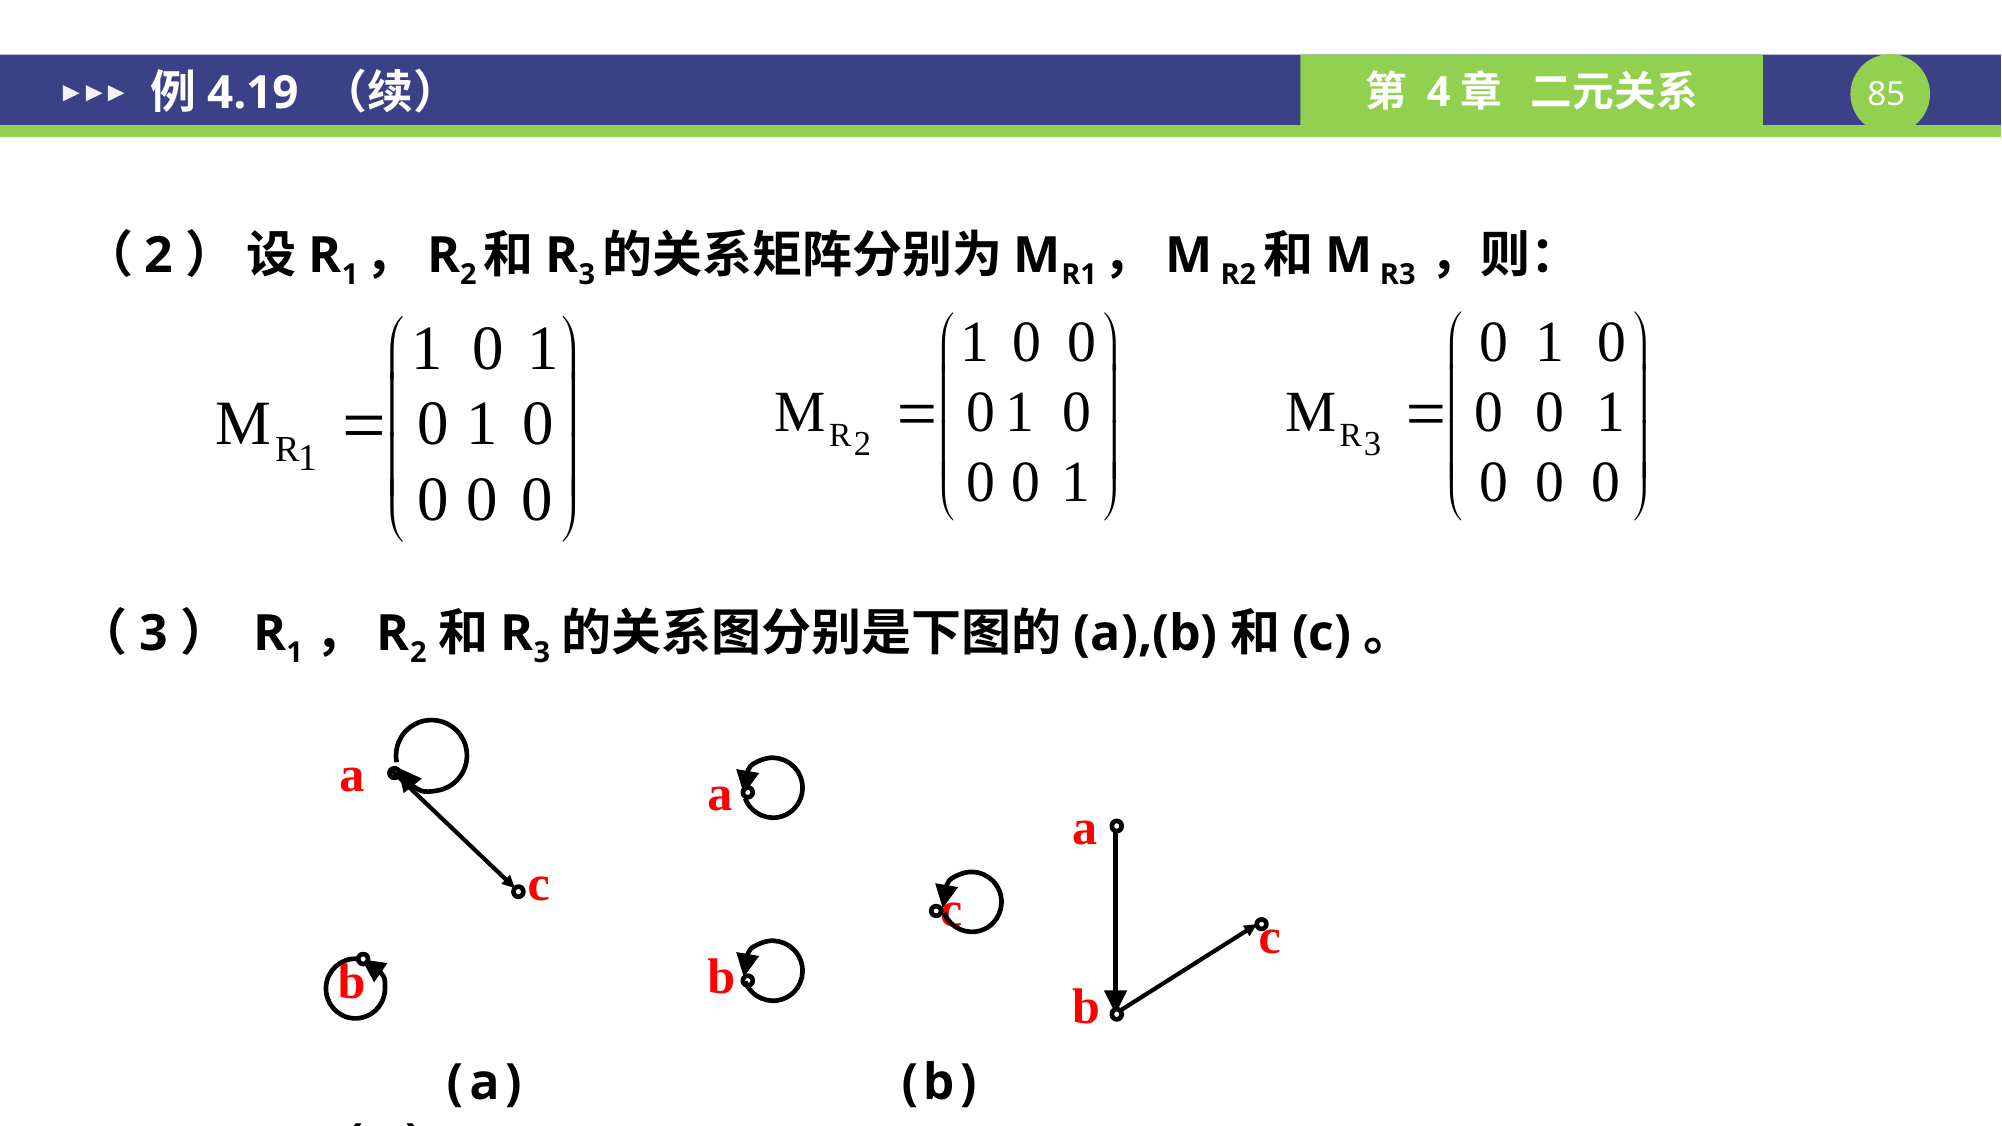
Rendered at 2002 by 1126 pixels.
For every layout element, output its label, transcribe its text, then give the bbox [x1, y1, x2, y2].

list （2） 设R1，R2和R3的关系矩阵分别为MR1，M R2和M R3 ，则： [63, 178, 1863, 326]
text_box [1275, 298, 1664, 533]
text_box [764, 298, 1137, 533]
title 例4.19 （续） [130, 42, 1896, 139]
text_box （3） R1，R2和R3的关系图分别是下图的(a),(b)和(c)。 [62, 593, 1641, 677]
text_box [324, 719, 1364, 1117]
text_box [205, 301, 599, 554]
